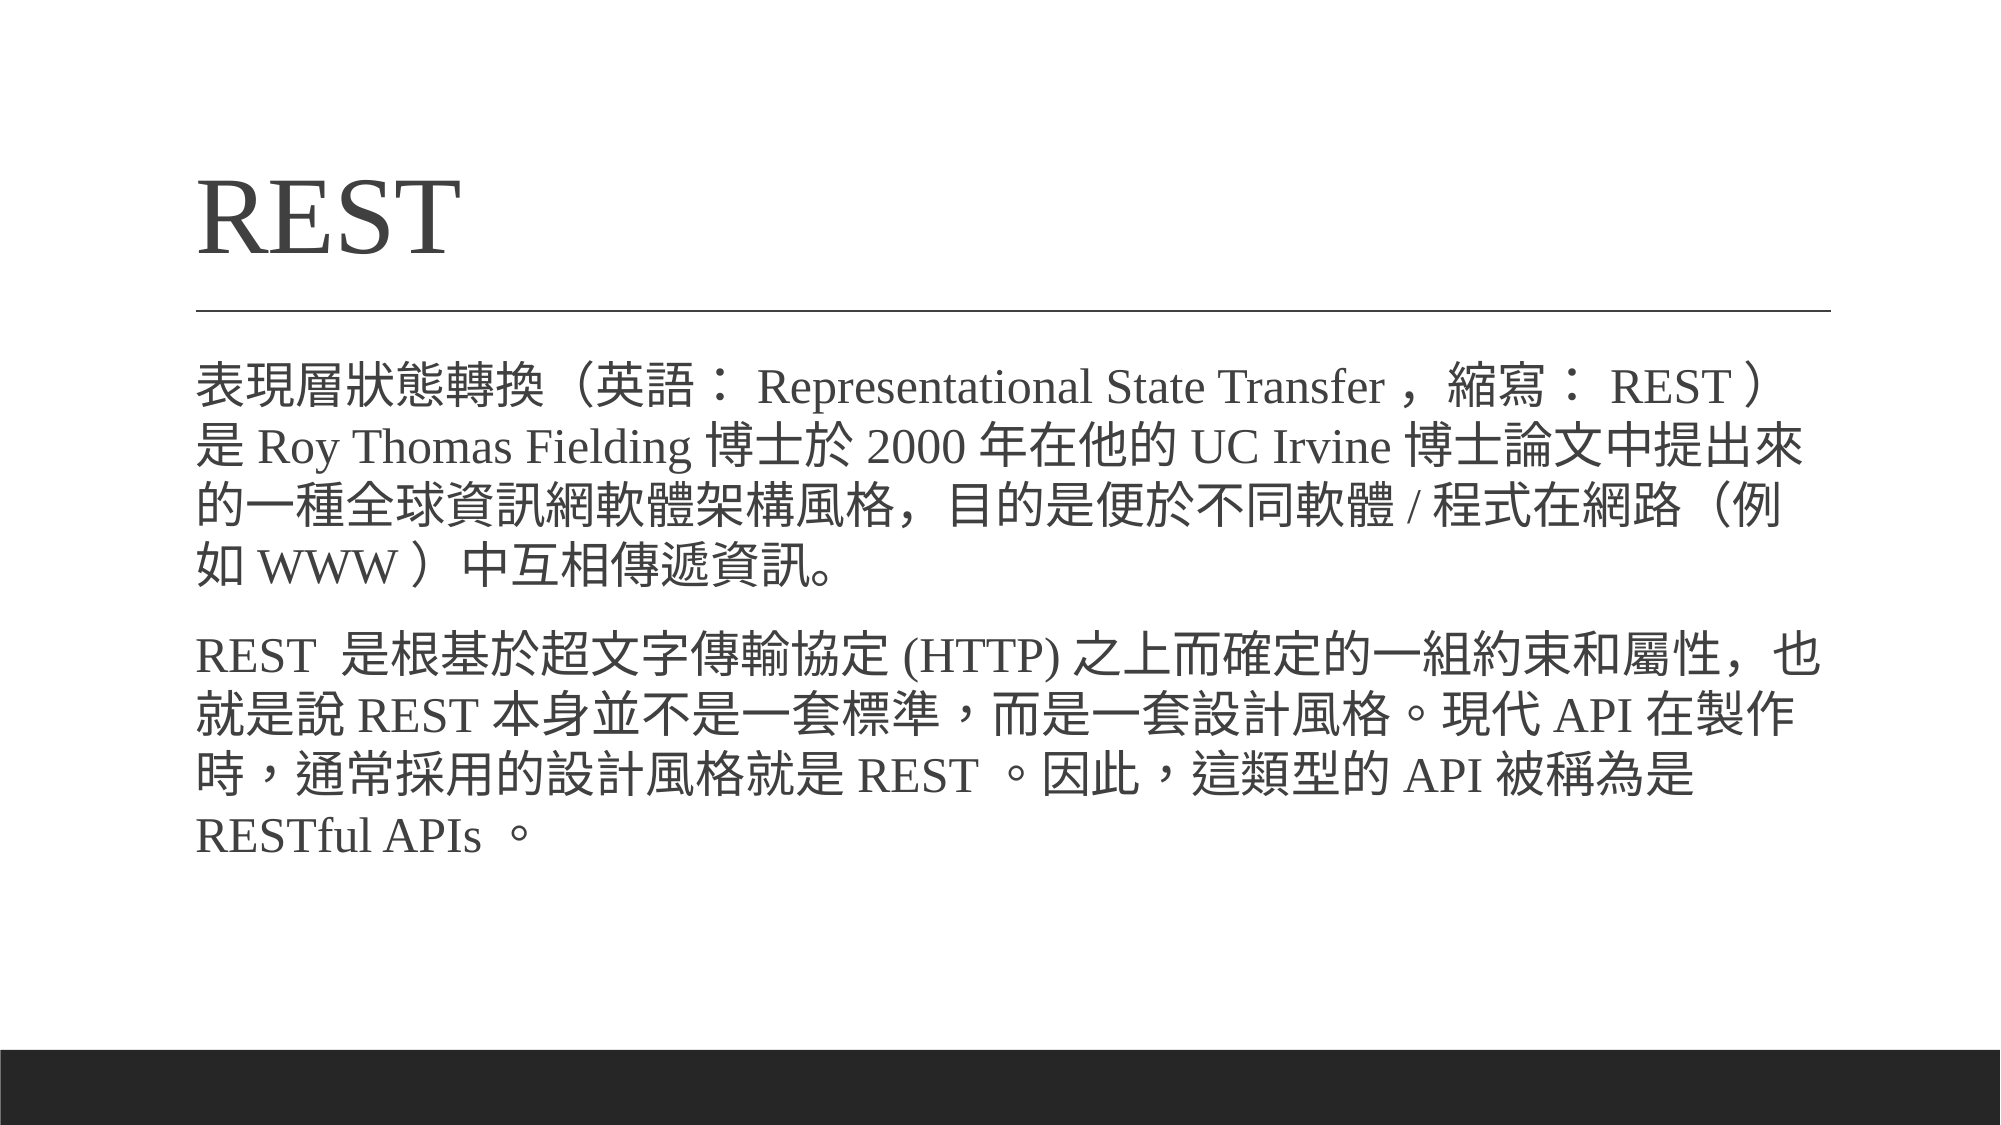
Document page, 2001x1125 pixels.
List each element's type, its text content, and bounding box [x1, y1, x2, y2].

title REST [180, 47, 1830, 285]
list 表現層狀態轉換（英語：Representational State Transfer，縮寫：REST）是Roy Thomas Fielding博士於2000年在他的UC Irvine博士論文中提出來的一種全球資訊網軟體架構風格，目的是便於不同軟體/程式在網路（例如WWW）中互相傳遞資訊。 REST 是根基於超文字傳輸協定(HTTP)之上而確定的一組約束和屬性，也就是說REST本身並不是一套標準，而是一套設計風格。現代API在製作時，通常採用的設計風格就是REST。因此，這類型的API被稱為是RESTful APIs。 [180, 345, 1830, 1048]
